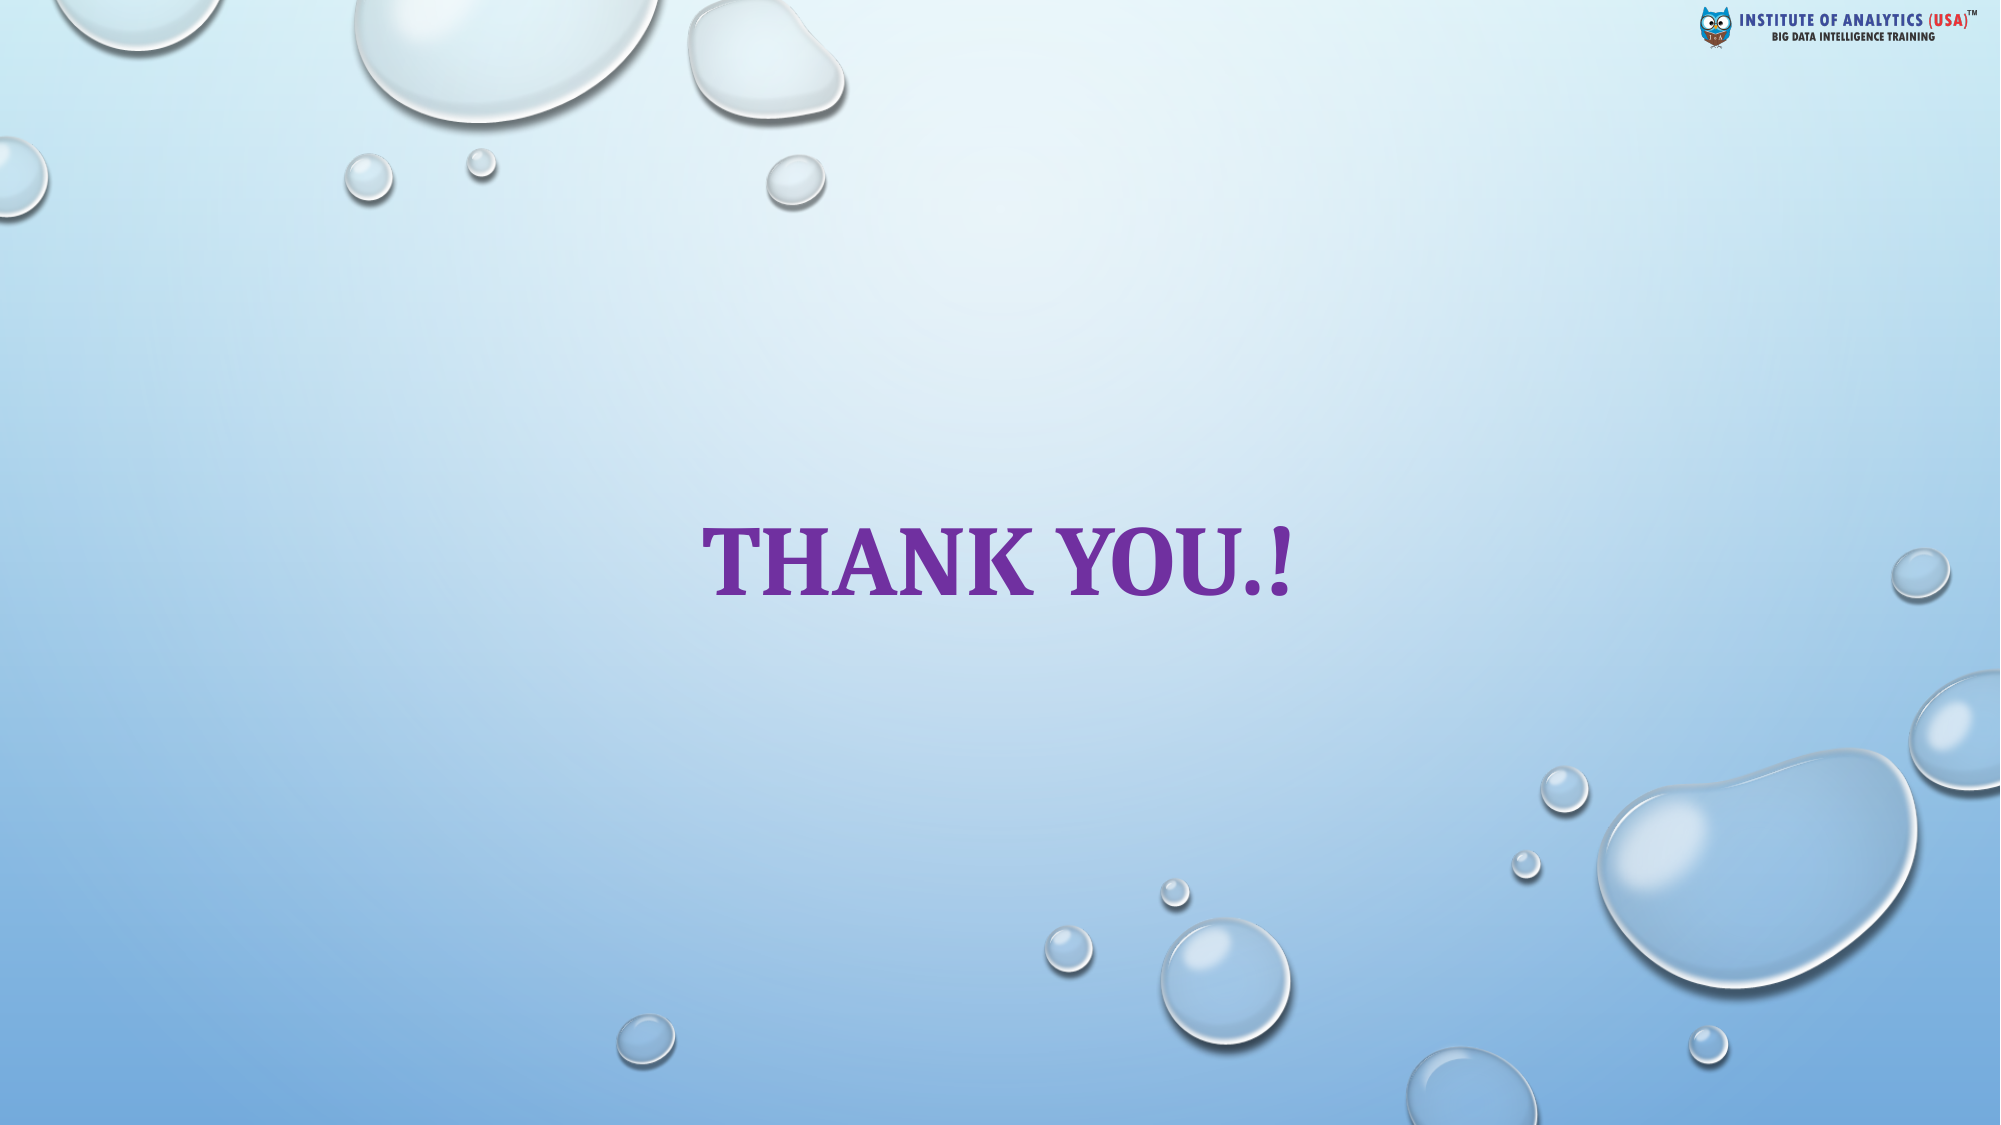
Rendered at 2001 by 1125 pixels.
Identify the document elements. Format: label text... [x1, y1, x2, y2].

picture [0, 0, 2000, 1125]
title Thank you.! [287, 213, 1713, 625]
subtitle [287, 637, 1713, 863]
